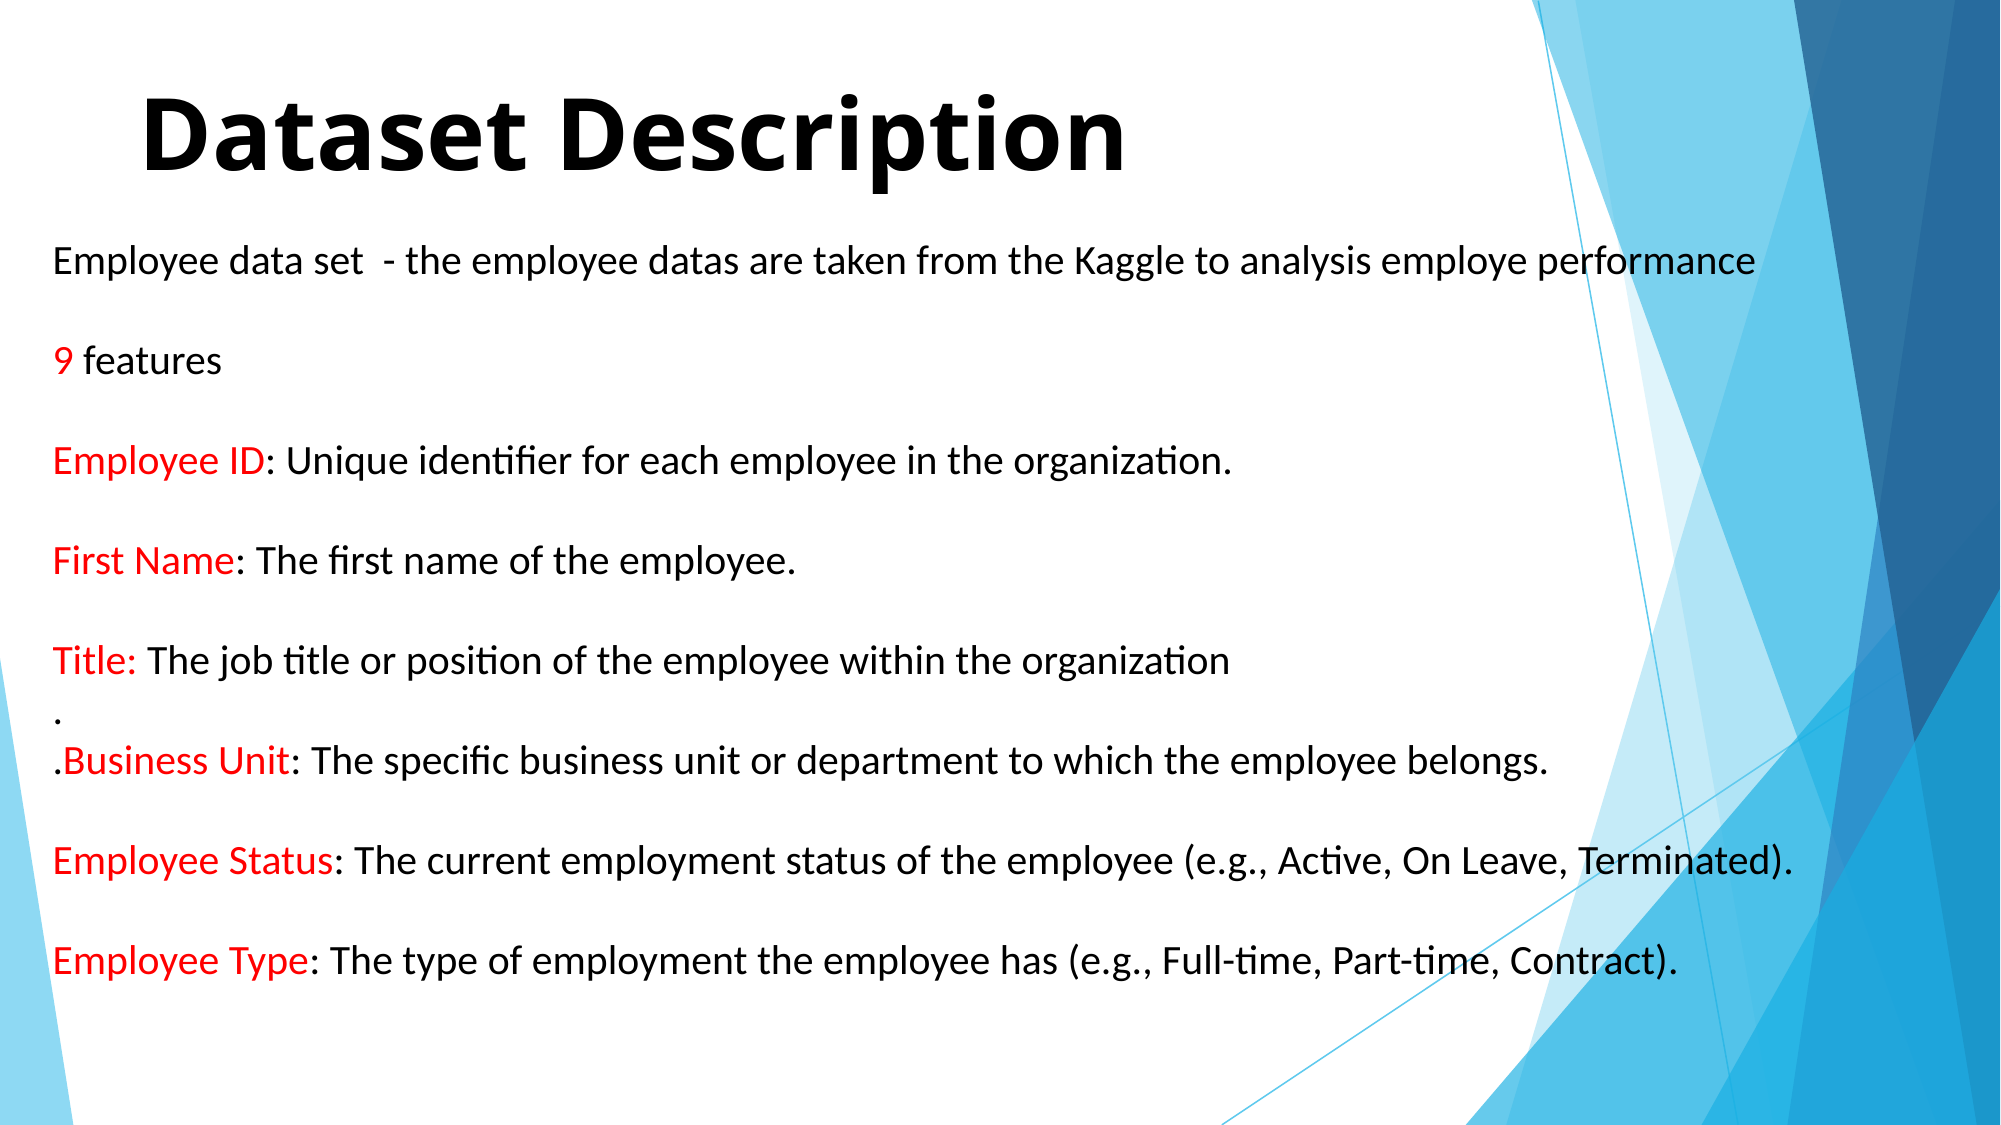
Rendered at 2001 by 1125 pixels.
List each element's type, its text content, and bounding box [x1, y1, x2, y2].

list Employee data set - the employee datas are taken from the Kaggle to analysis employe performance 9 features Employee ID: Unique identifier for each employee in the organization. First Name: The first name of the employee. Title: The job title or position of the employee within the organization . .Business Unit: The specific business unit or department to which the employee belongs. Employee Status: The current employment status of the employee (e.g., Active, On Leave, Terminated). Employee Type: The type of employment the employee has (e.g., Full-time, Part-time, Contract). [36, 224, 1813, 1029]
title Dataset Description [123, 62, 1877, 189]
